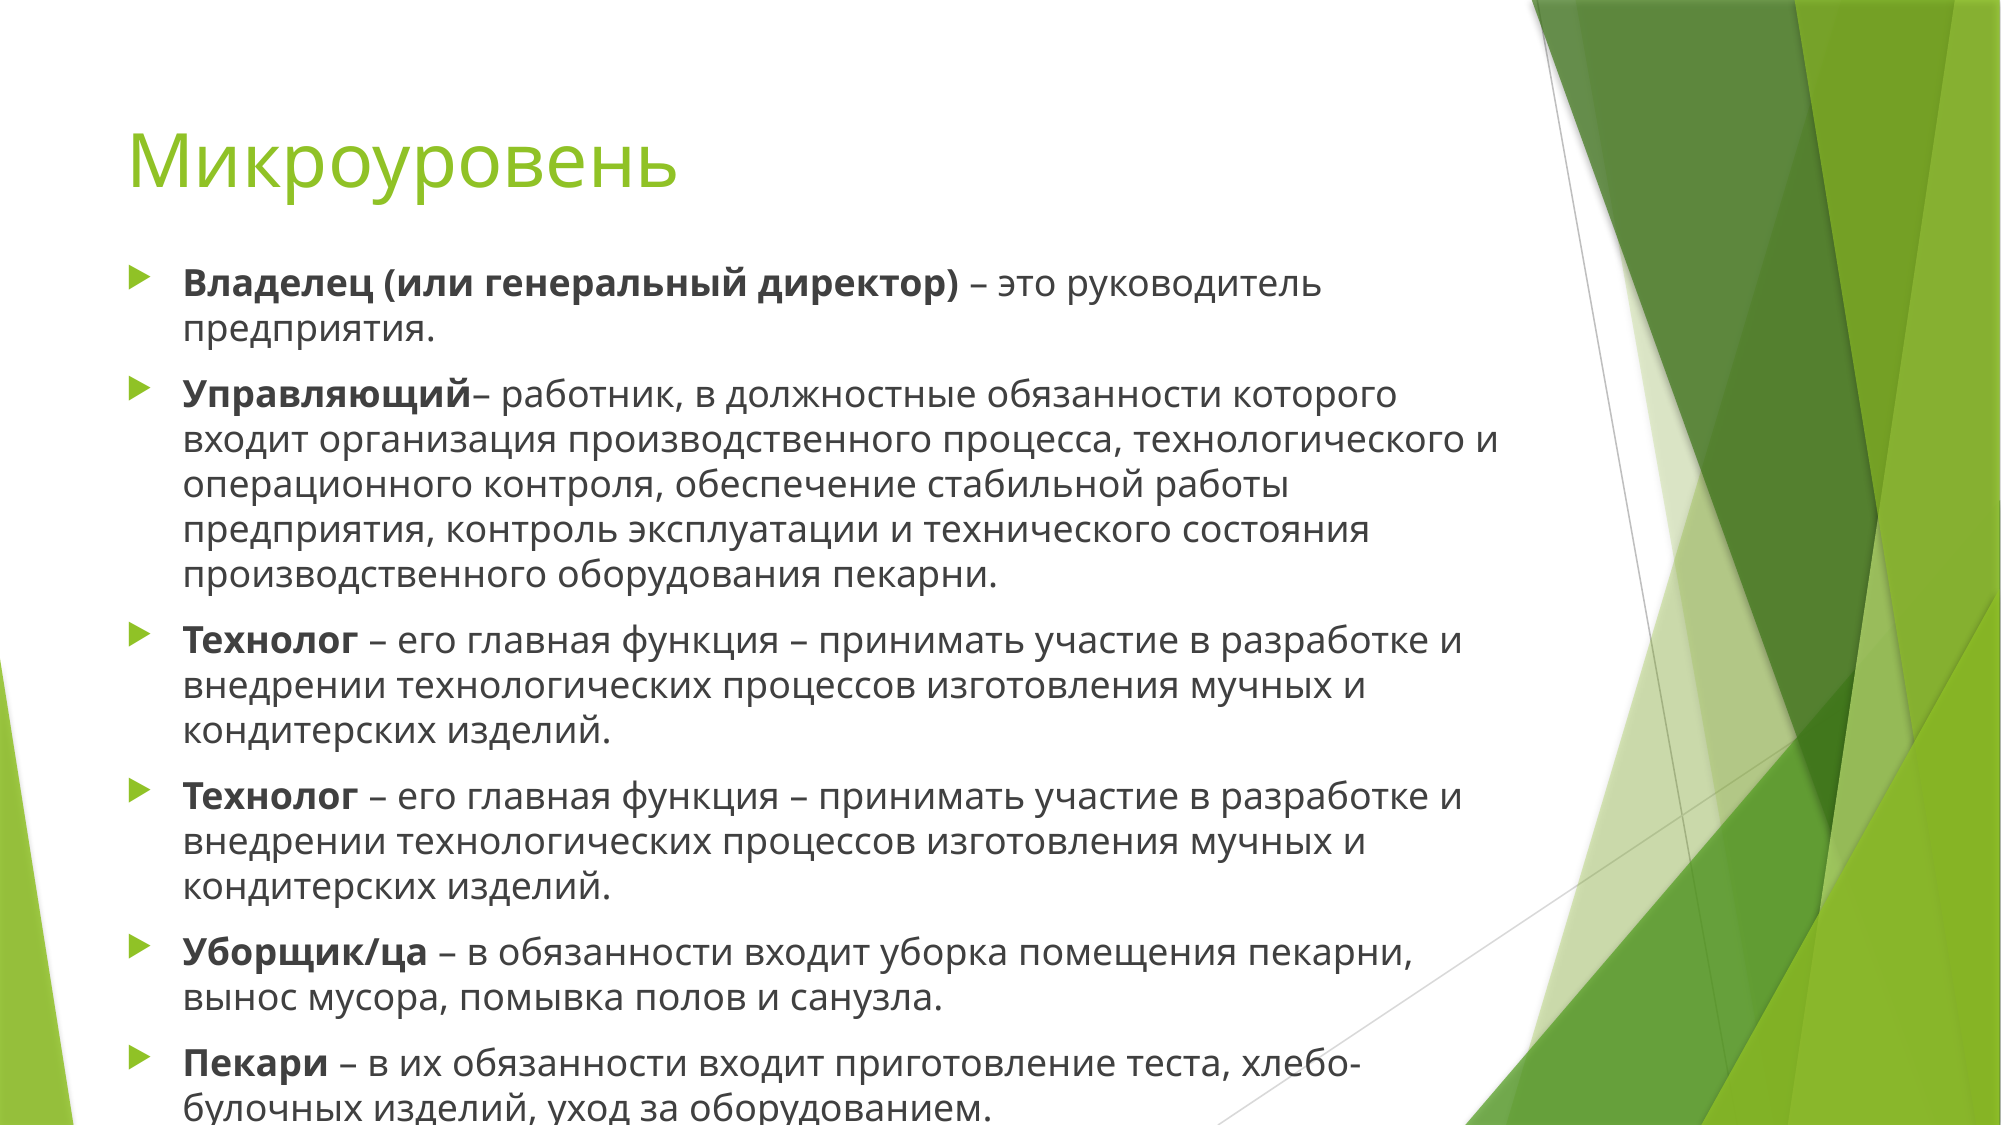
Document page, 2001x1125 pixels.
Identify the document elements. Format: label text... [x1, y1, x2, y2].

list Владелец (или генеральный директор) – это руководитель предприятия. Управляющий– работник, в должностные обязанности которого входит организация производственного процесса, технологического и операционного контроля, обеспечение стабильной работы предприятия, контроль эксплуатации и технического состояния производственного оборудования пекарни. Технолог – его главная функция – принимать участие в разработке и внедрении технологических процессов изготовления мучных и кондитерских изделий. Технолог – его главная функция – принимать участие в разработке и внедрении технологических процессов изготовления мучных и кондитерских изделий. Уборщик/ца – в обязанности входит уборка помещения пекарни, вынос мусора, помывка полов и санузла. Пекари – в их обязанности входит приготовление теста, хлебо-булочных изделий, уход за оборудованием. [111, 251, 1522, 1114]
title Микроуровень [111, 105, 1522, 251]
